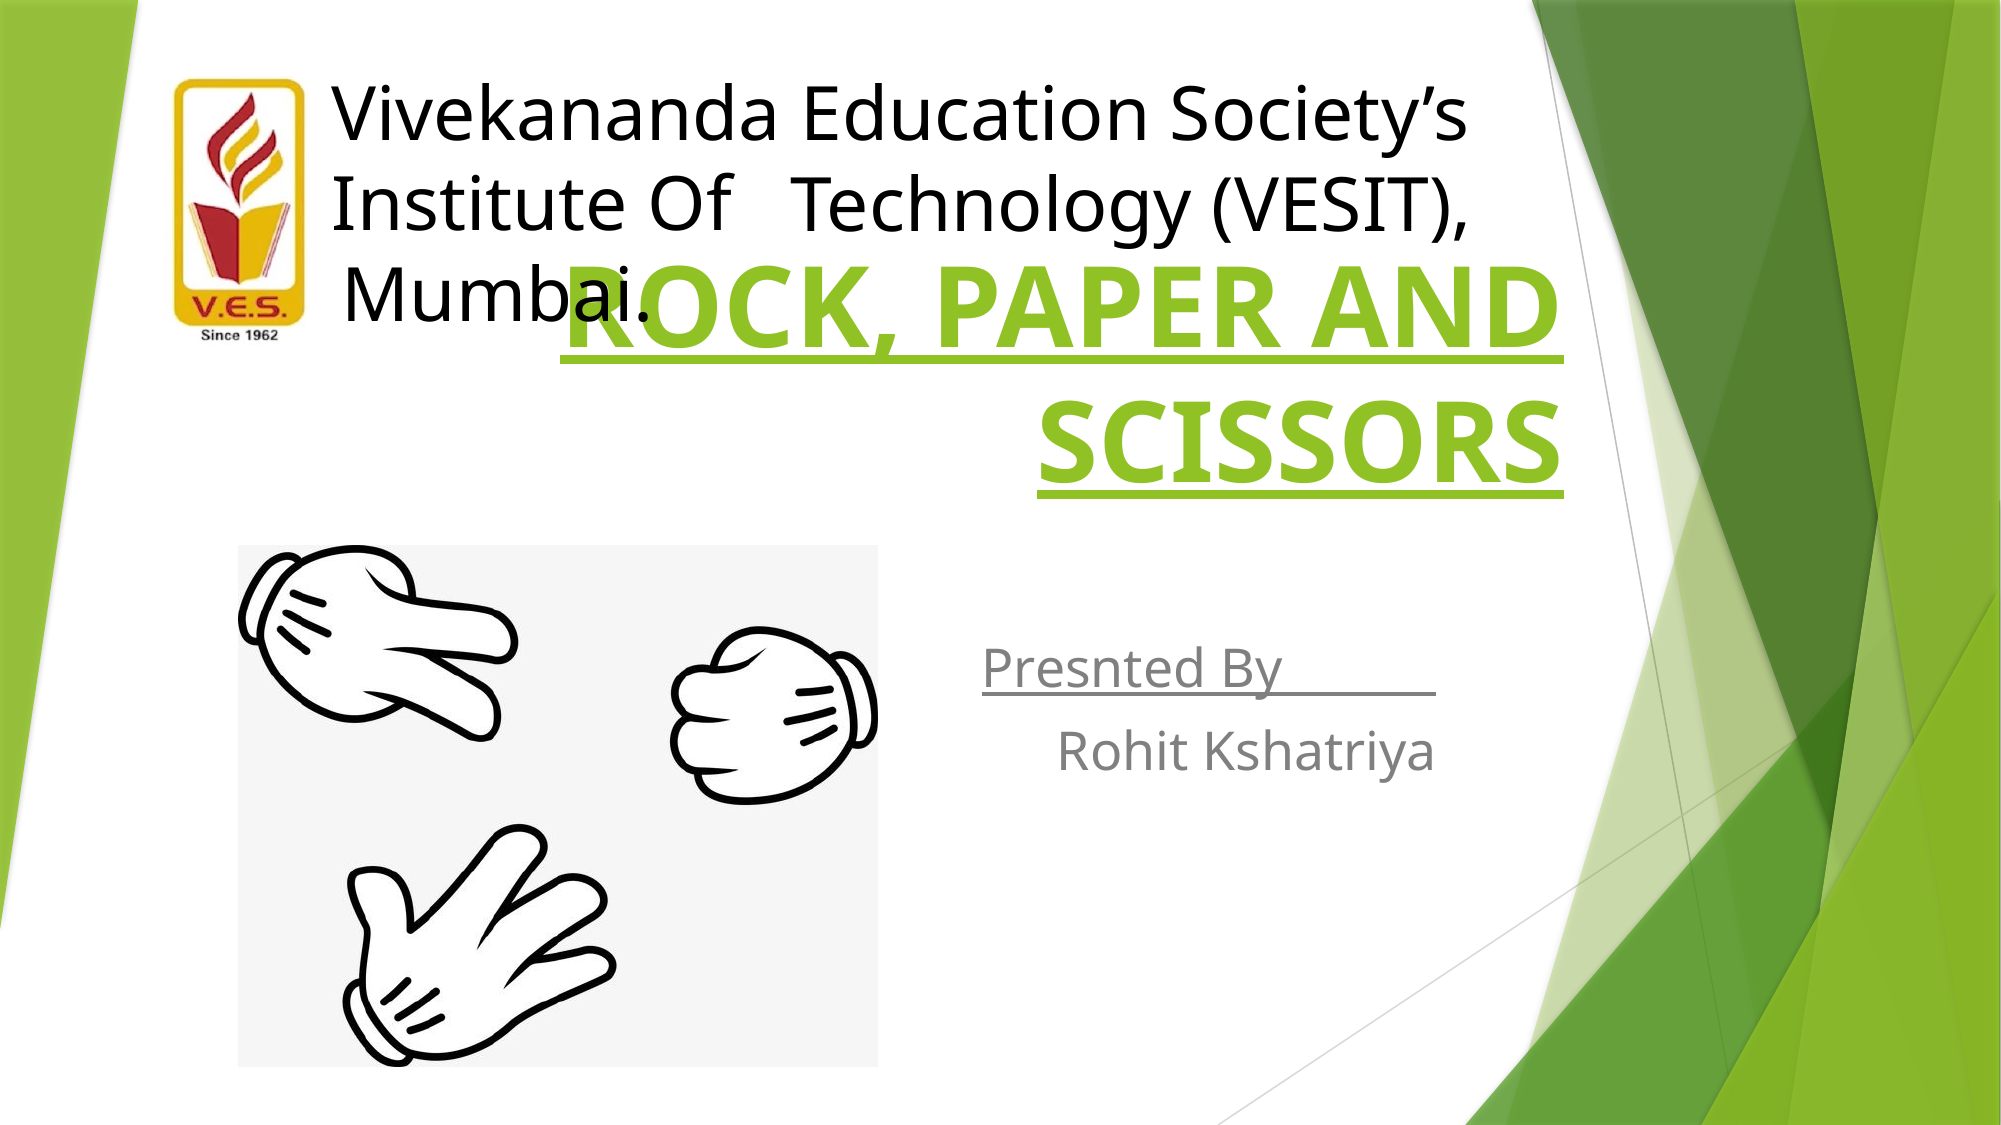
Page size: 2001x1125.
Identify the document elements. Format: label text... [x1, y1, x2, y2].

picture [237, 544, 879, 1068]
subtitle Presnted By Rohit Kshatriya [957, 626, 1452, 807]
text_box Technology (VESIT), Mumbai. [327, 148, 1700, 344]
picture [163, 75, 313, 347]
text_box Vivekananda Education Society’s Institute Of [316, 57, 1534, 253]
title ROCK, PAPER AND SCISSORS [79, 361, 1580, 513]
